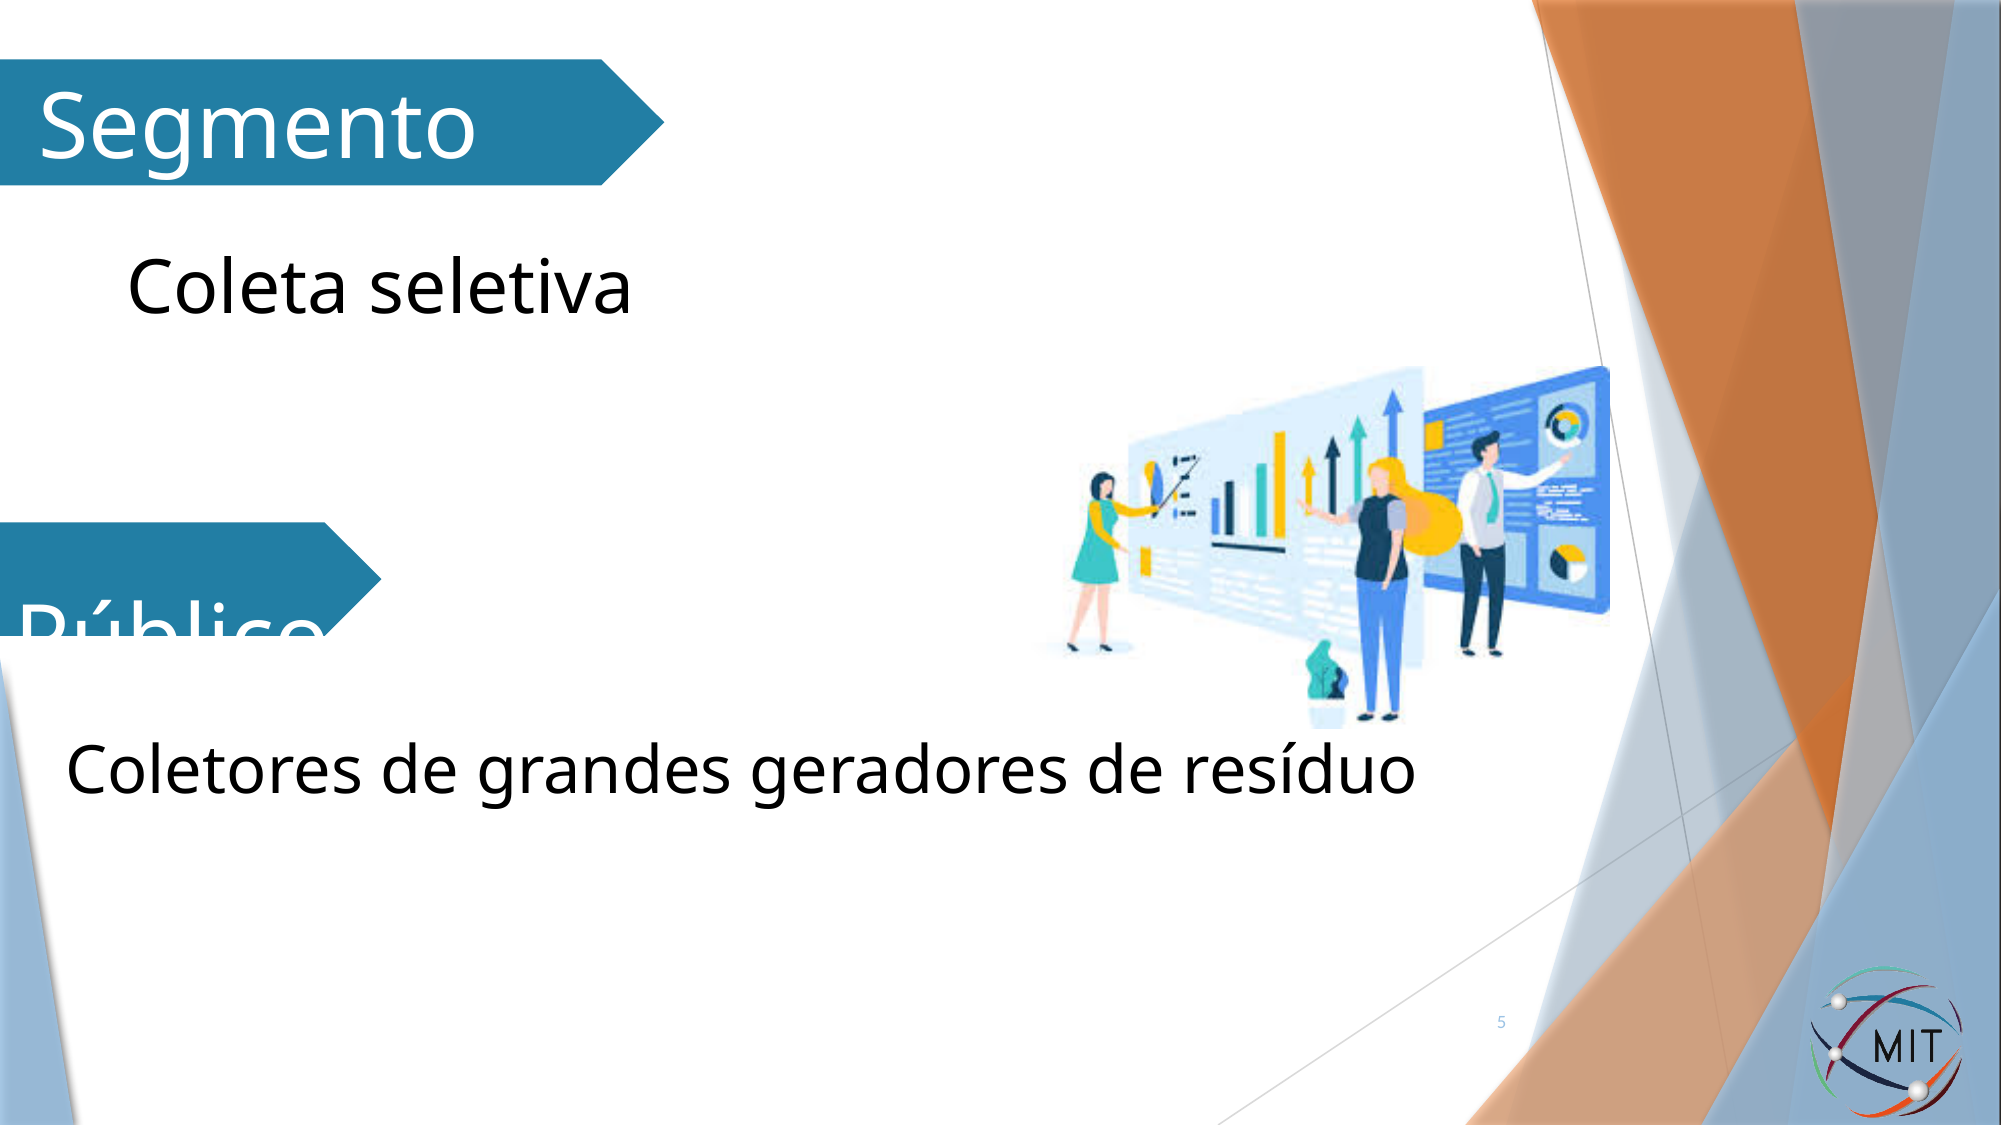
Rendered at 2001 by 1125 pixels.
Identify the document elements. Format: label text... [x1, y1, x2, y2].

slide_number 5 [1409, 991, 1522, 1051]
title Coleta seletiva [111, 231, 1522, 347]
text_box Segmento [0, 57, 666, 187]
picture [1810, 966, 1963, 1118]
picture [1030, 365, 1610, 729]
text_box Coletores de grandes geradores de resíduo [50, 719, 1461, 836]
text_box Público [0, 521, 383, 638]
